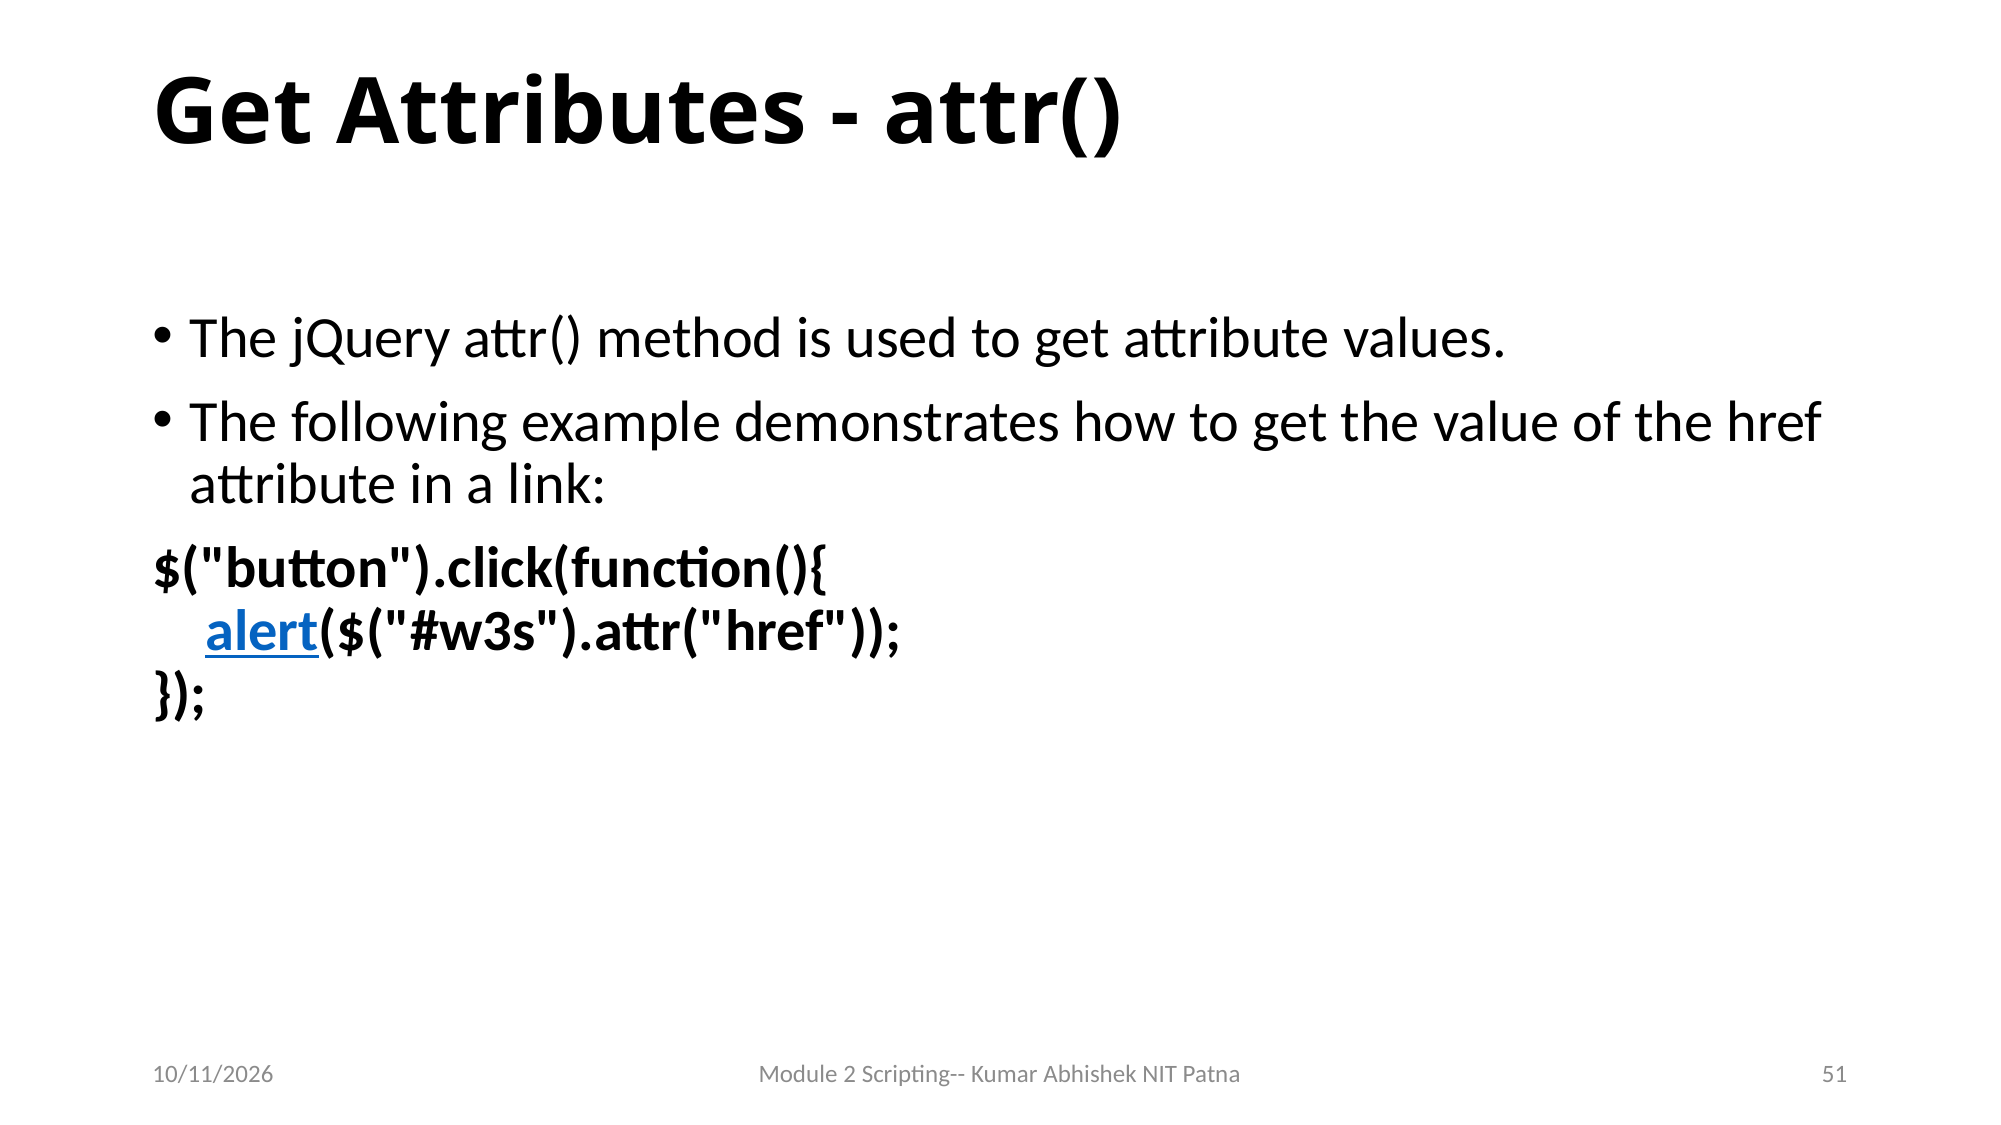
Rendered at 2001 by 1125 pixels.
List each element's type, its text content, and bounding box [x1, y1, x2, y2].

slide_number 51 [1412, 1042, 1863, 1103]
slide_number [137, 1042, 588, 1103]
list The jQuery attr() method is used to get attribute values. The following example demonstrates how to get the value of the href attribute in a link: $("button").click(function(){ alert($("#w3s").attr("href")); }); [137, 299, 1863, 1014]
title Get Attributes - attr() [137, 59, 1863, 278]
footer Module 2 Scripting-- Kumar Abhishek NIT Patna [662, 1042, 1338, 1103]
